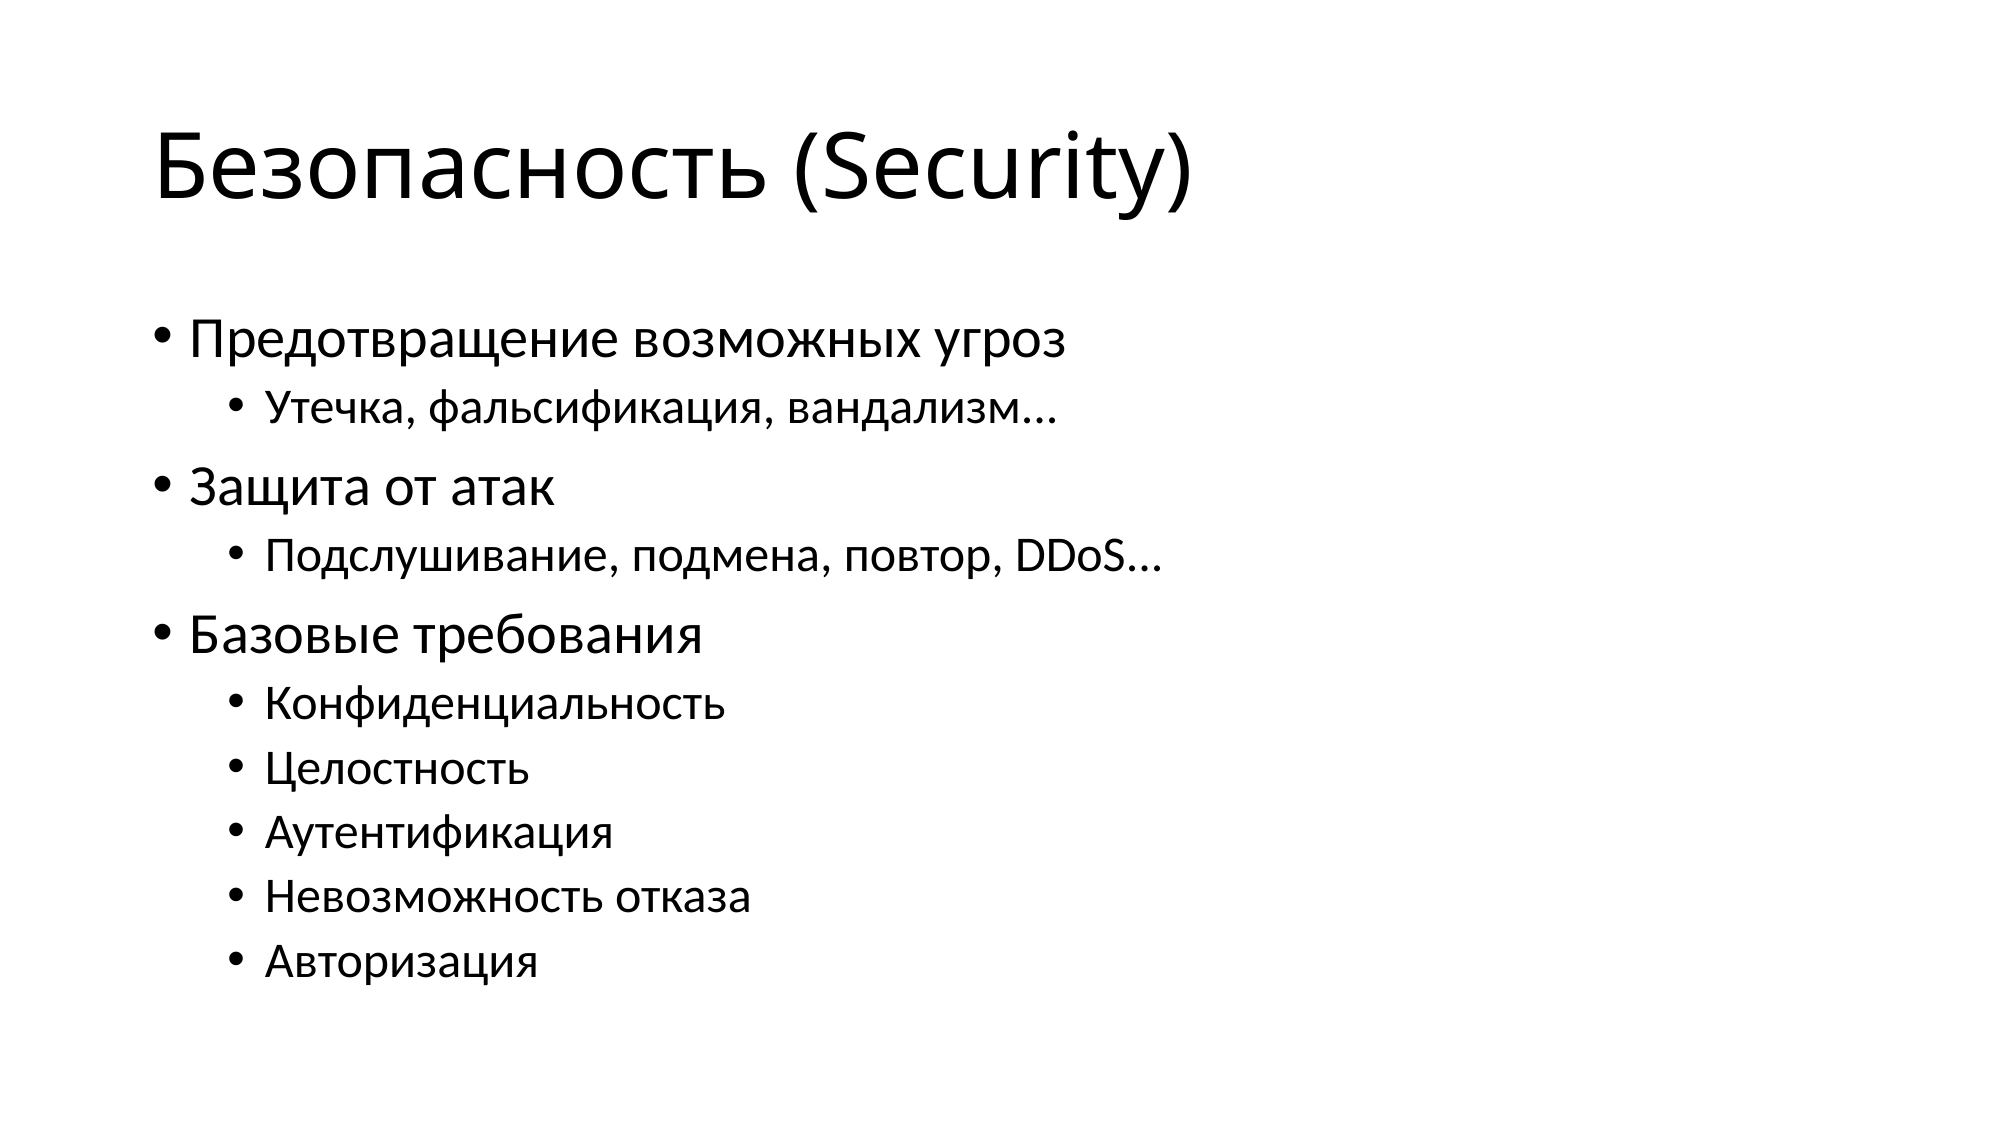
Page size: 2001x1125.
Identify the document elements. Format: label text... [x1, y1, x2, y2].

list Предотвращение возможных угроз Утечка, фальсификация, вандализм... Защита от атак Подслушивание, подмена, повтор, DDoS... Базовые требования Конфиденциальность Целостность Аутентификация Невозможность отказа Авторизация [137, 299, 1863, 1014]
title Безопасность (Security) [137, 59, 1863, 278]
